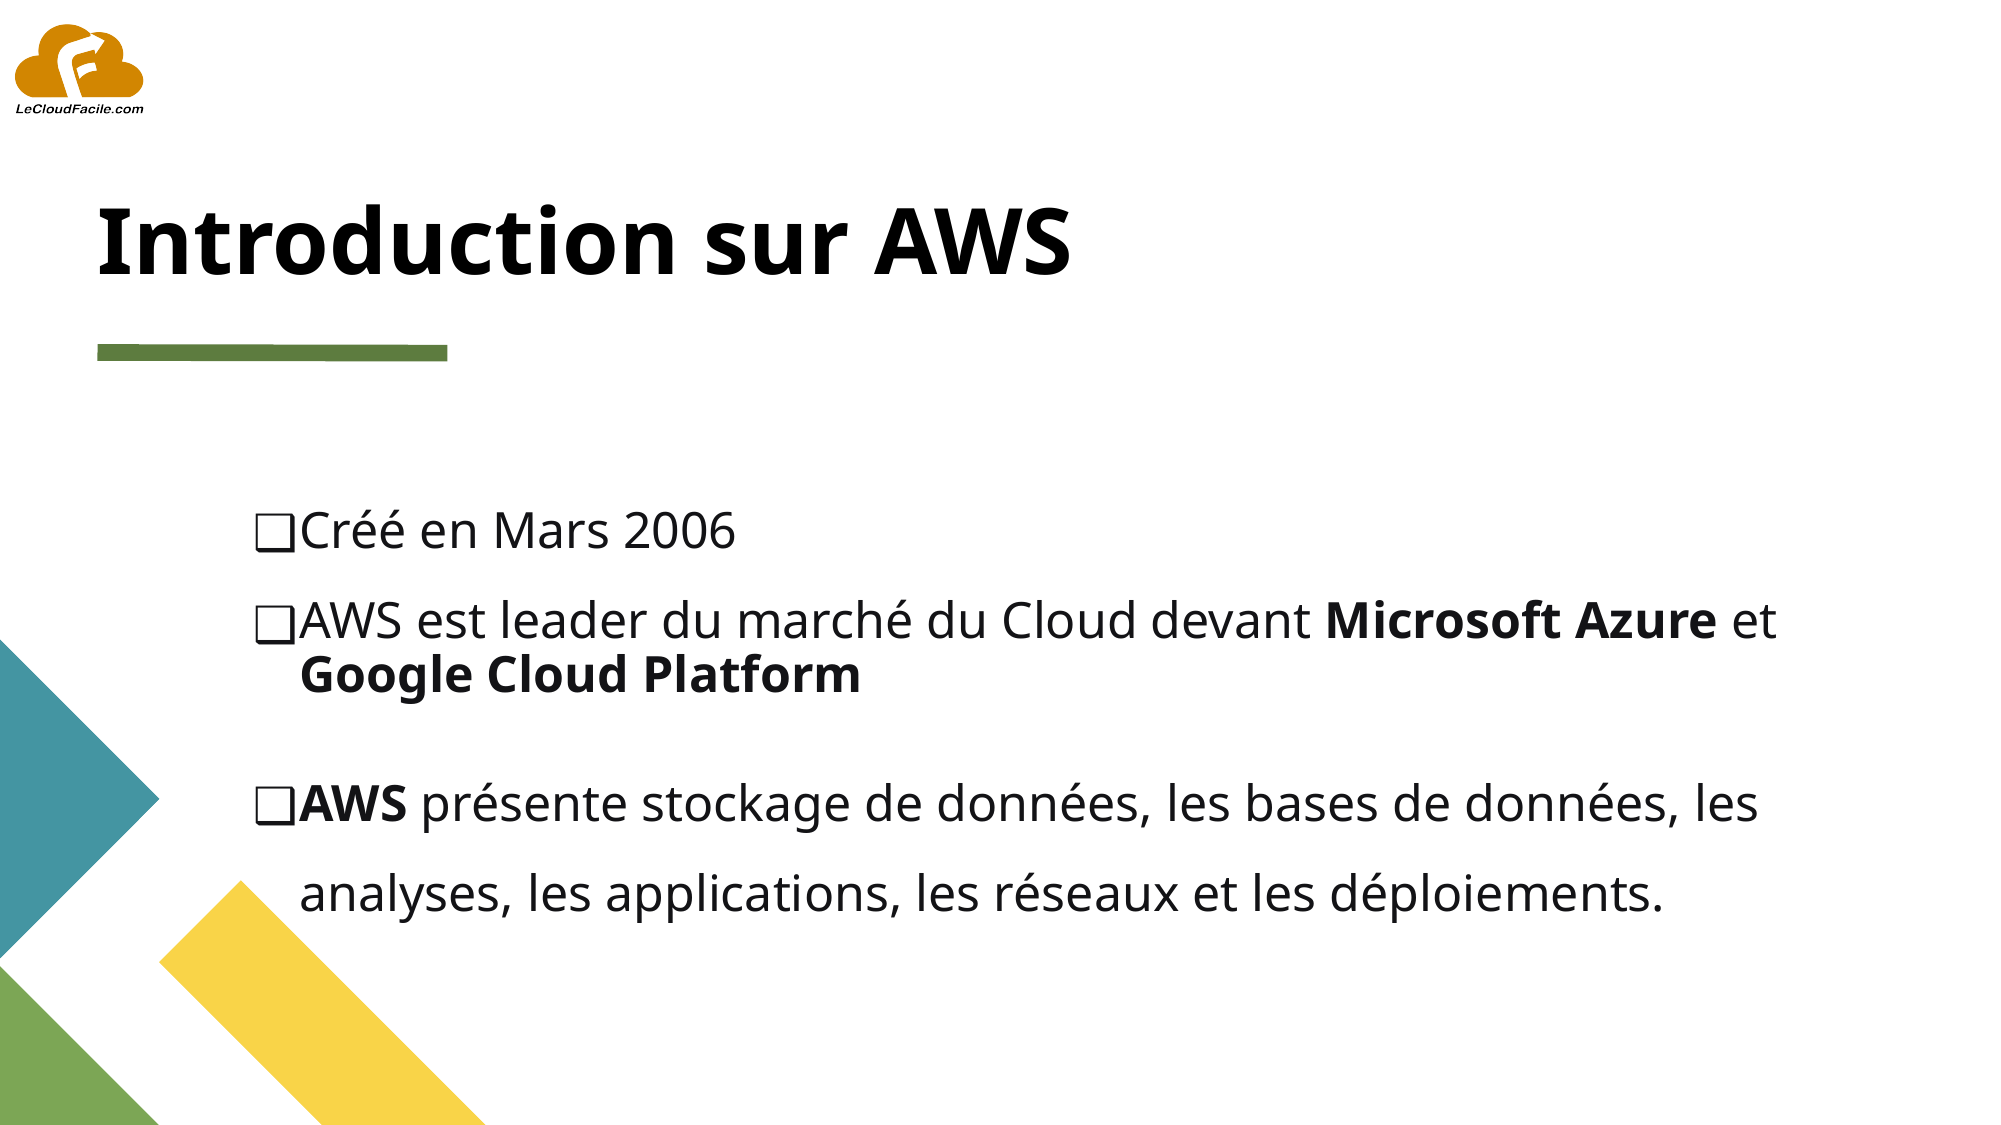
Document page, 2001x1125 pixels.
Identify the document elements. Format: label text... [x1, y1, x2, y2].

picture [0, 0, 161, 143]
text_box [0, 639, 486, 1125]
title Introduction sur AWS [97, 16, 1882, 293]
list Créé en Mars 2006 AWS est leader du marché du Cloud devant Microsoft Azure et Google Cloud Platform AWS présente stockage de données, les bases de données, les analyses, les applications, les réseaux et les déploiements. [252, 400, 1882, 1018]
